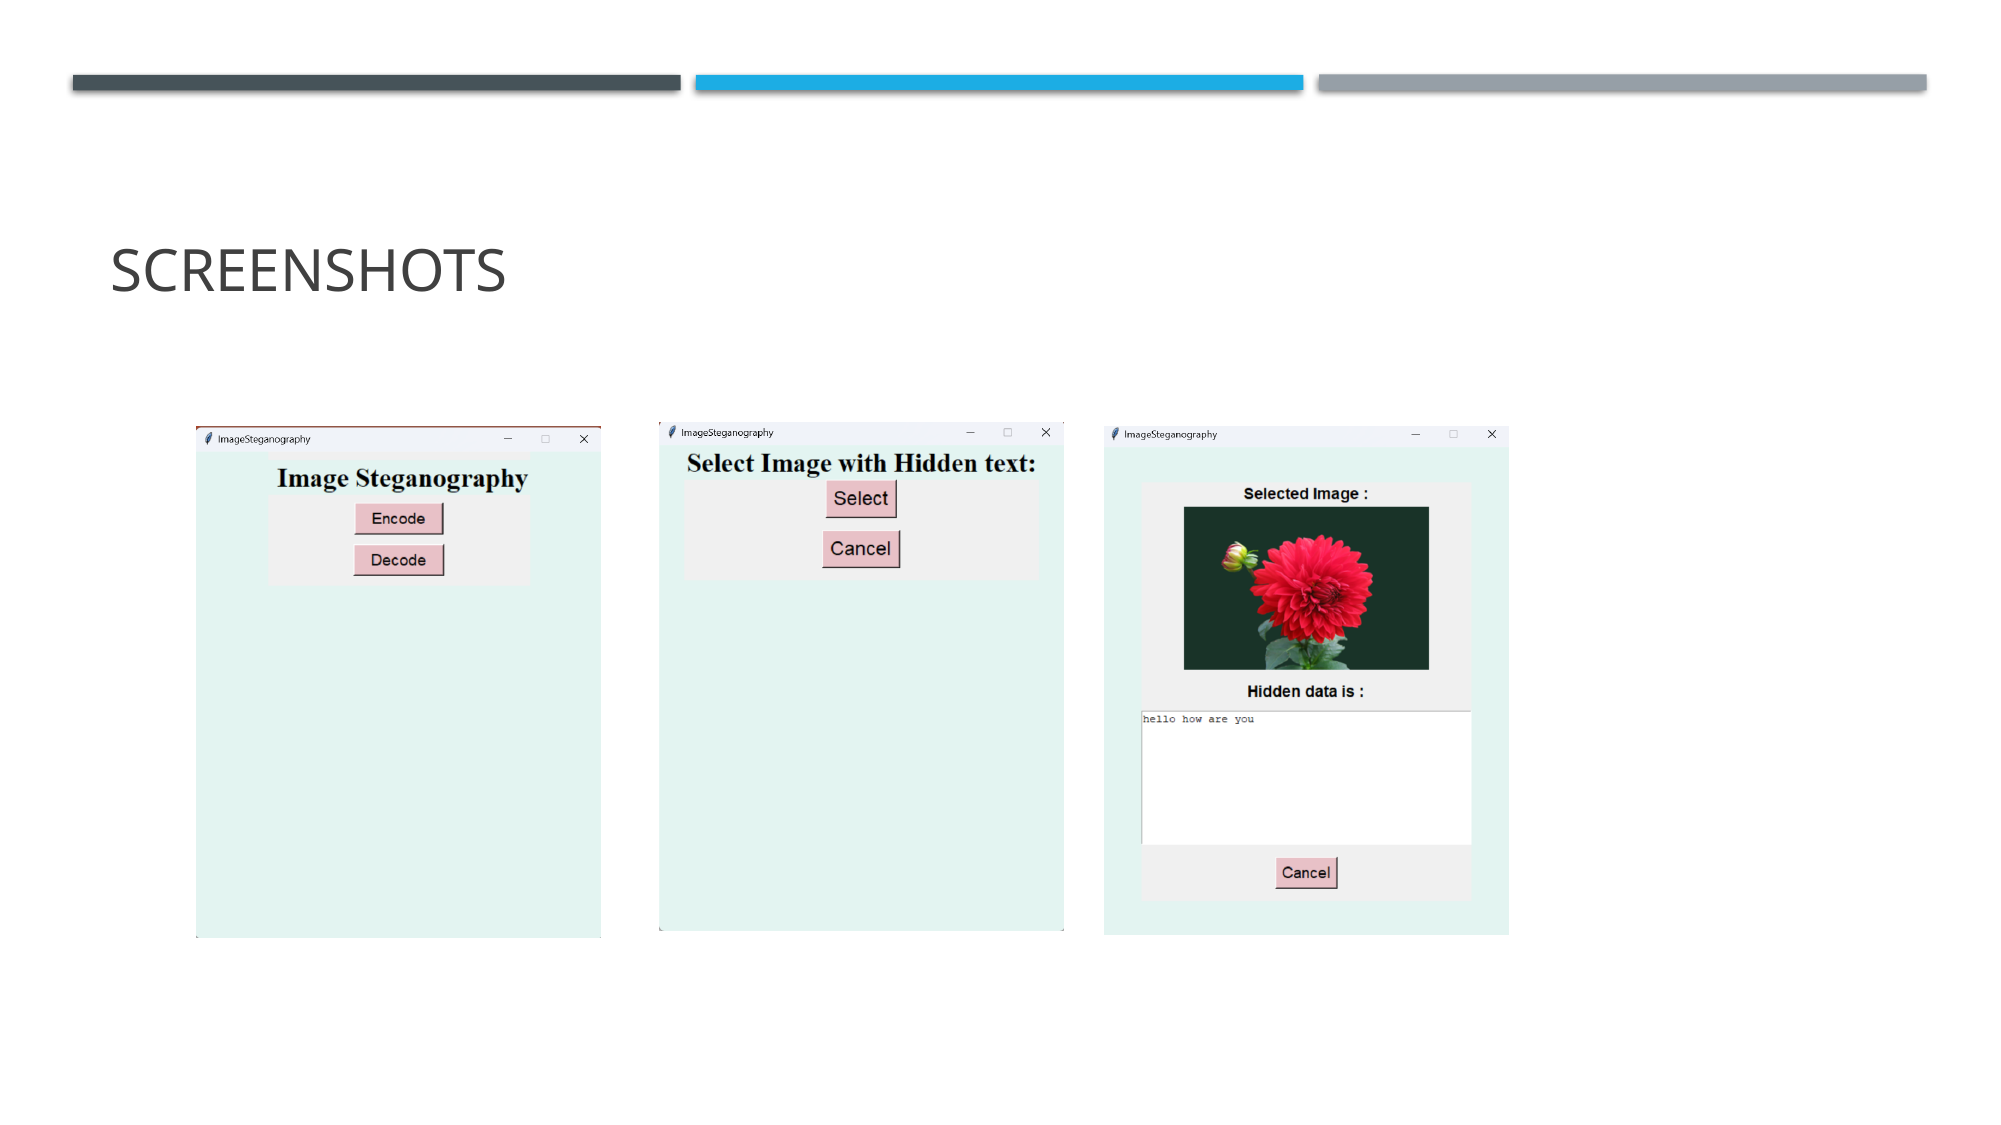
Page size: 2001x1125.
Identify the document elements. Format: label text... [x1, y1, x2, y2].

title SCREENSHOTS [95, 115, 1905, 311]
picture [196, 425, 601, 939]
picture [659, 422, 1064, 931]
picture [1104, 425, 1509, 935]
